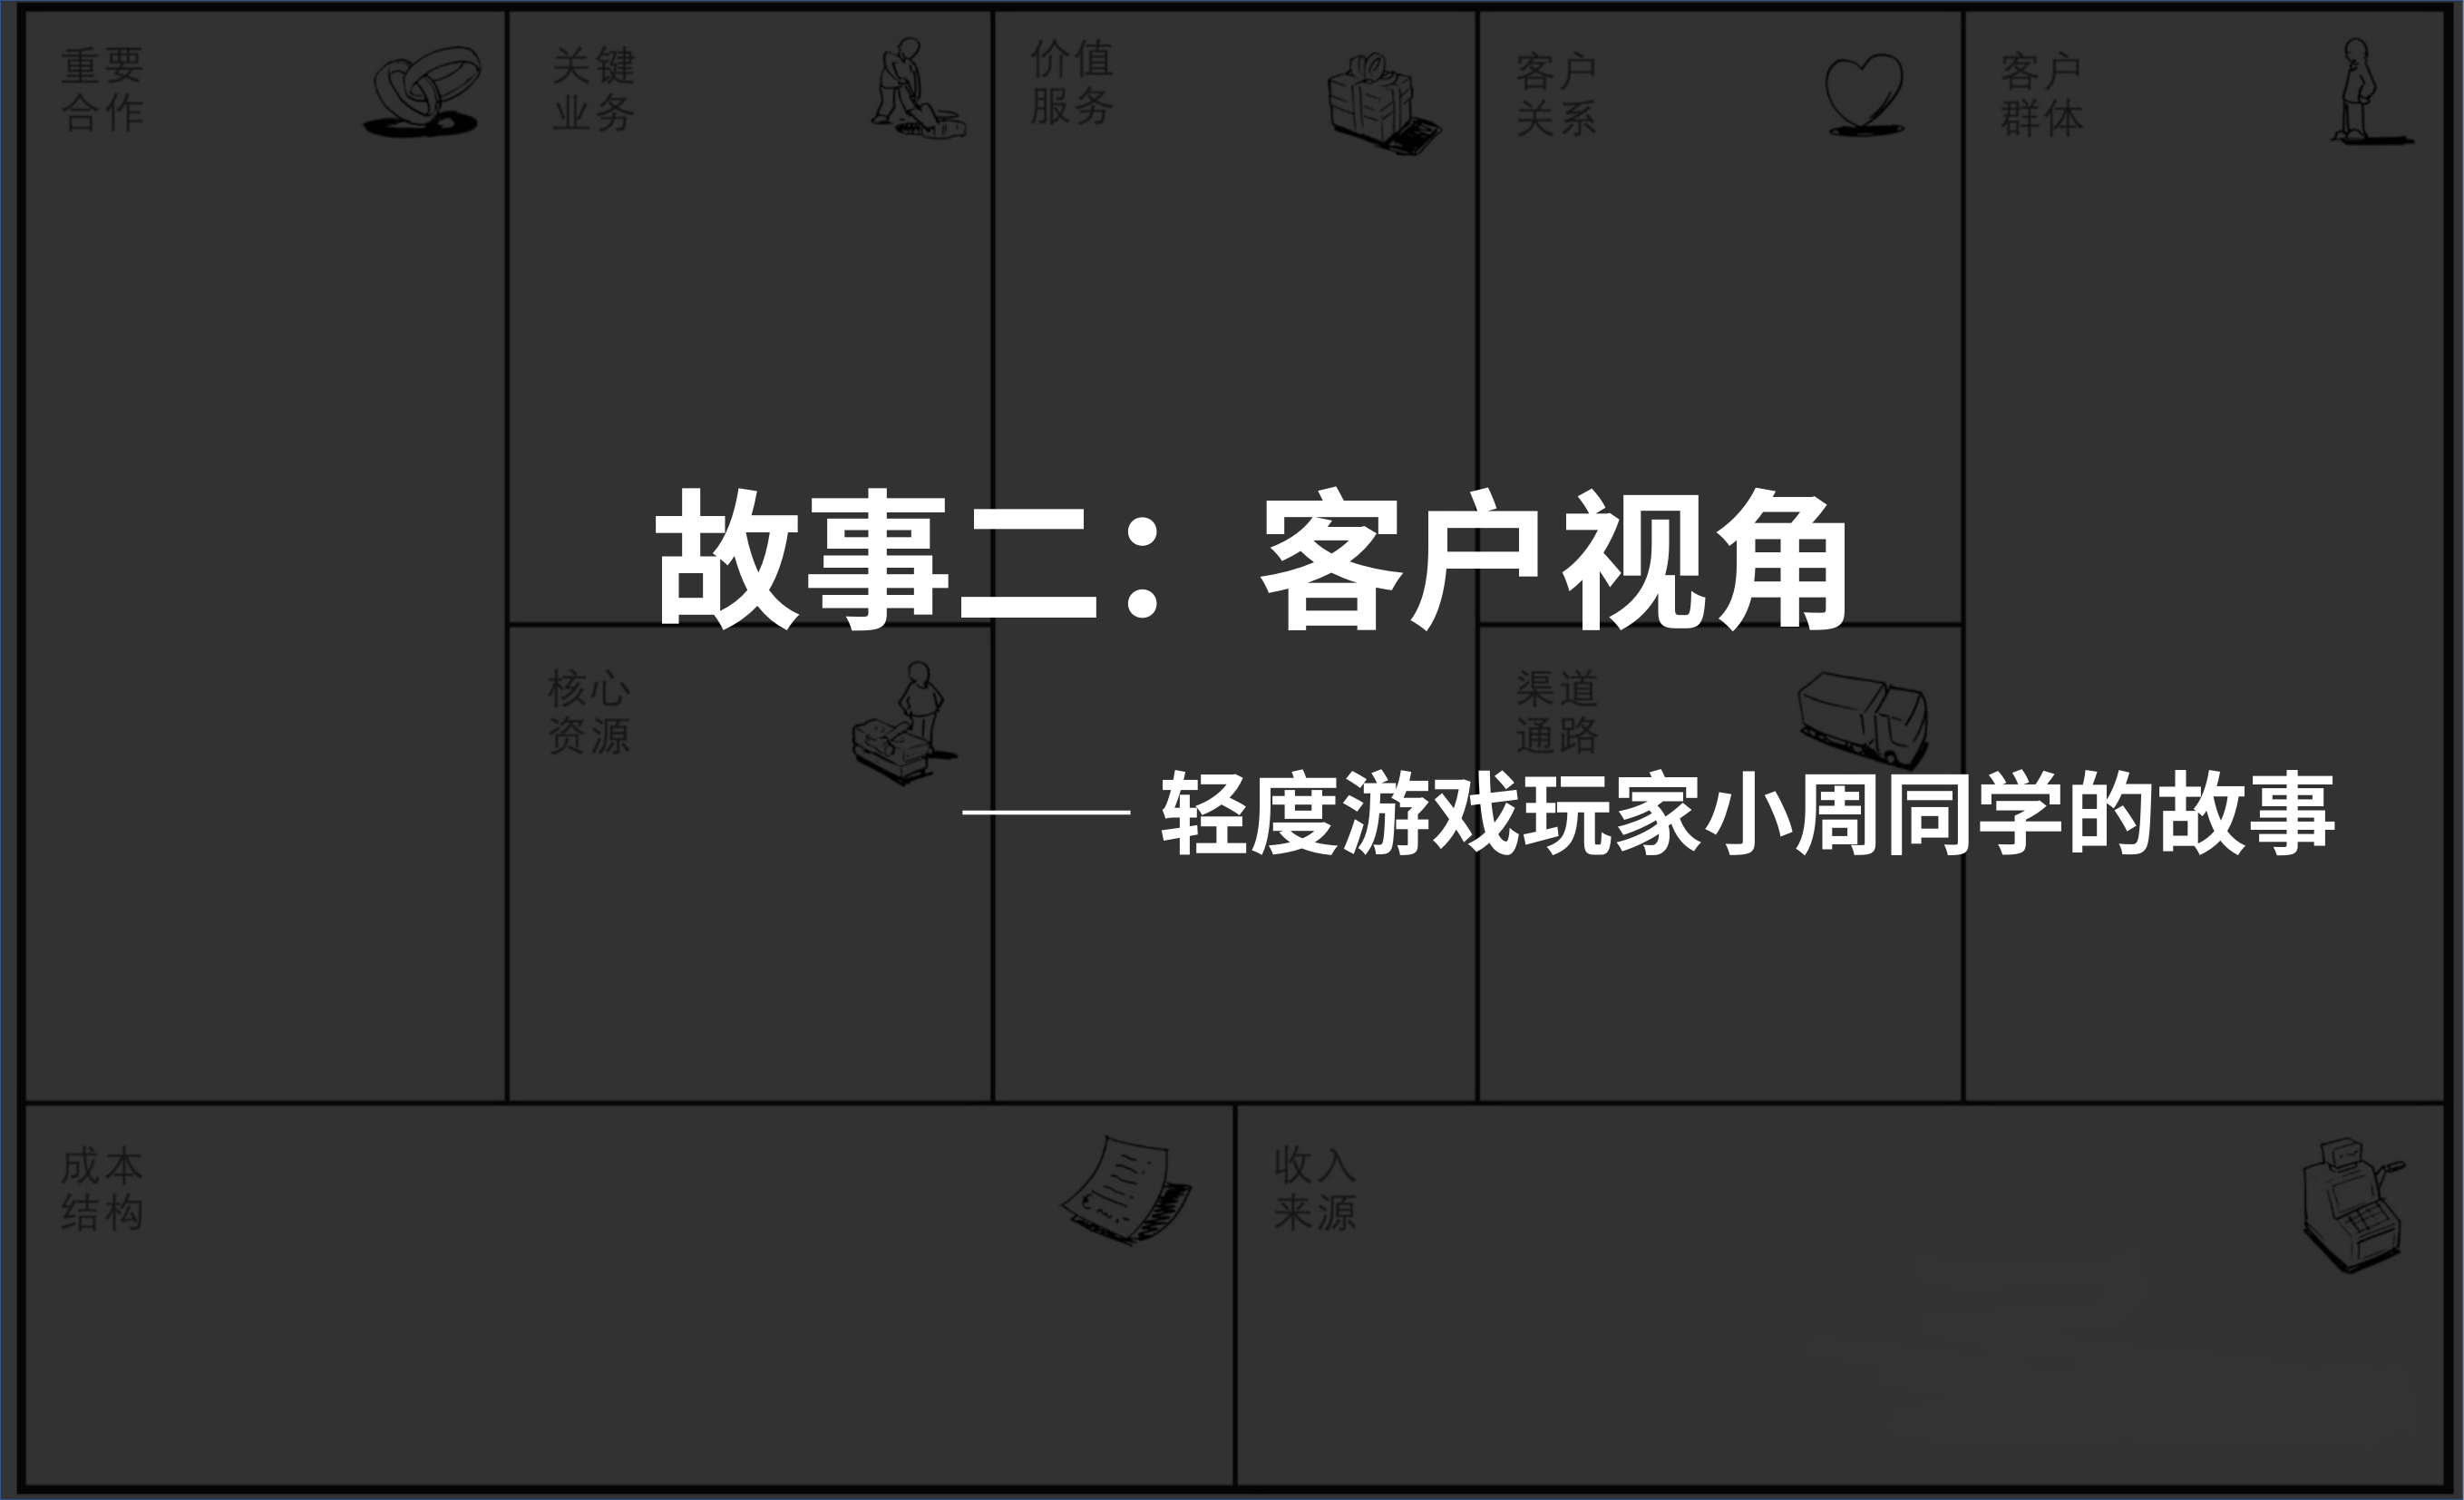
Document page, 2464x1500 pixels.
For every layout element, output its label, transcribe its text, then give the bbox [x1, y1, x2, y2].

text_box [0, 0, 2464, 1500]
text_box ——轻度游戏玩家小周同学的故事 [111, 749, 2352, 872]
text_box 故事二：客户视角 [24, 459, 2464, 654]
